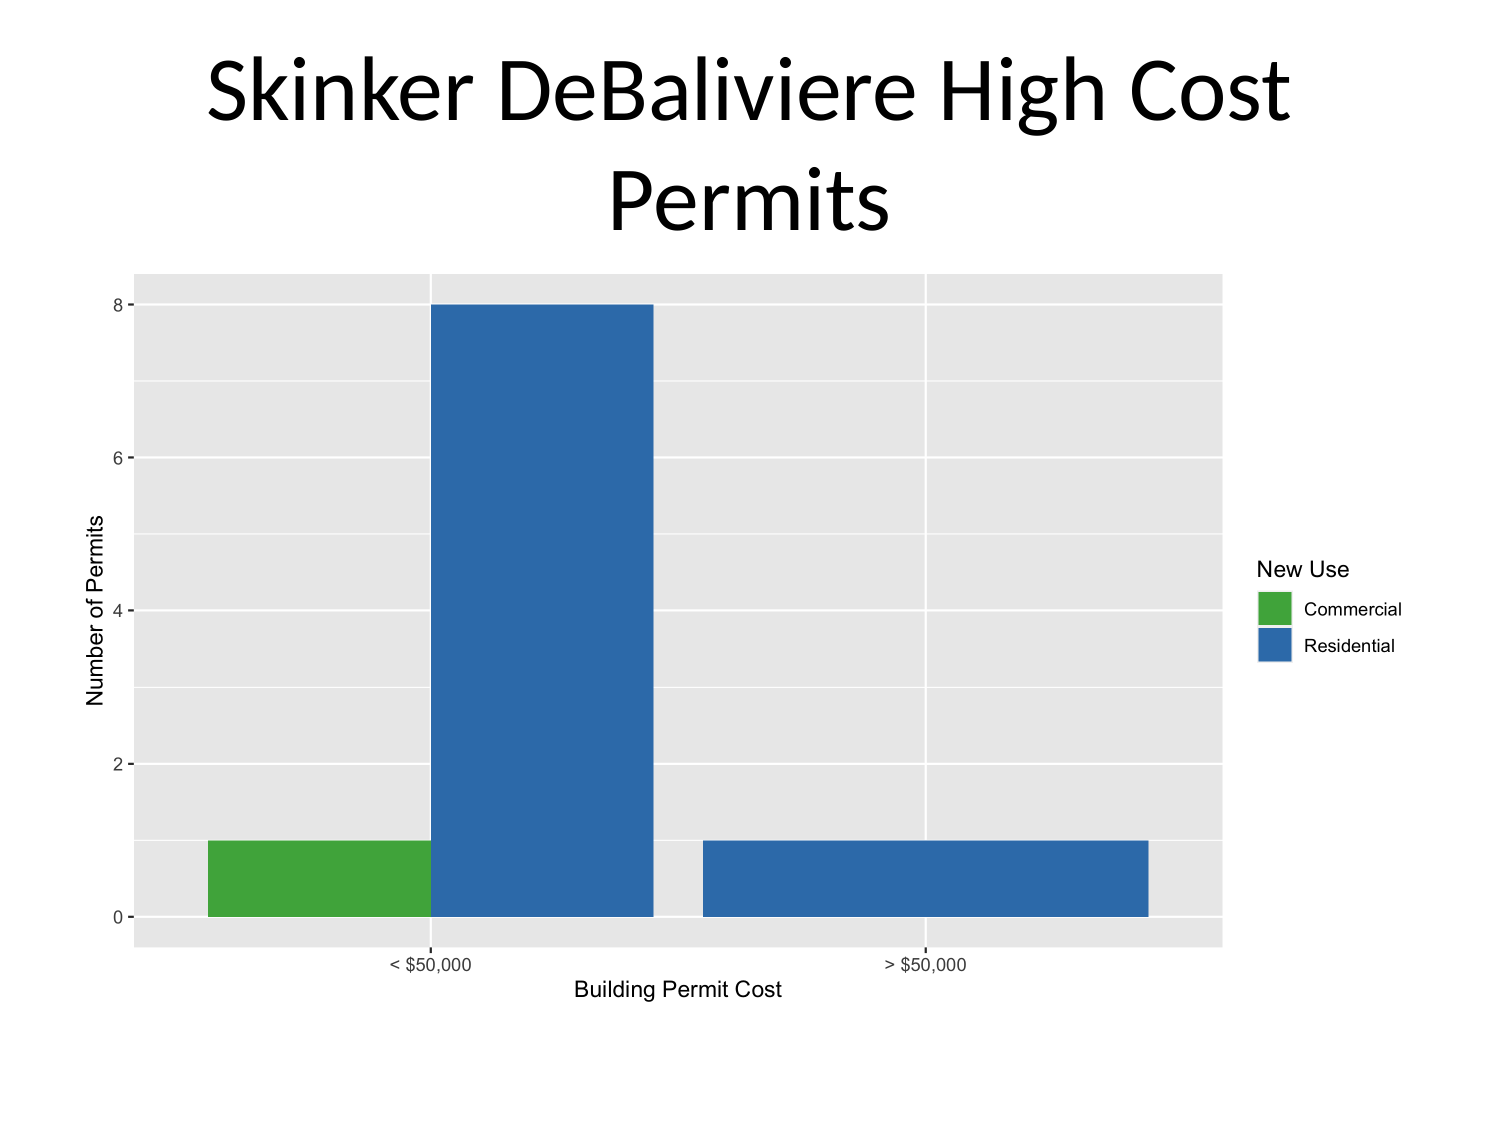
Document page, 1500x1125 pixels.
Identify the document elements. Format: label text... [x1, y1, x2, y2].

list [74, 262, 1426, 1013]
title Skinker DeBaliviere High Cost Permits [75, 45, 1425, 233]
